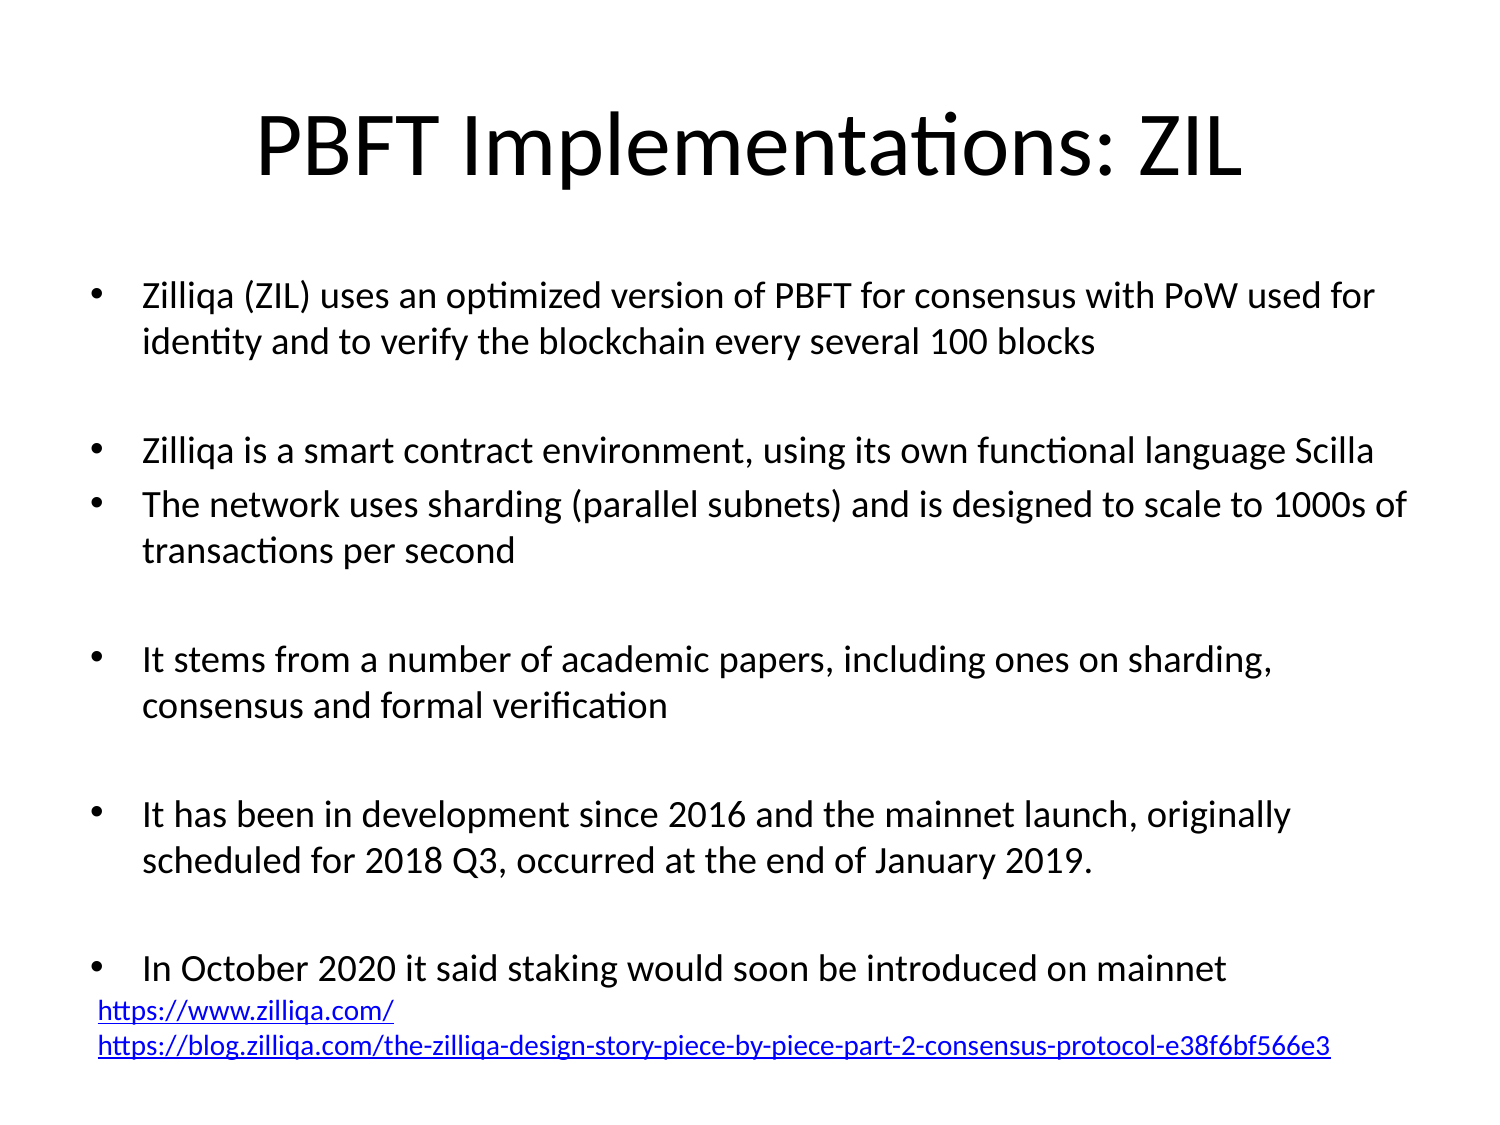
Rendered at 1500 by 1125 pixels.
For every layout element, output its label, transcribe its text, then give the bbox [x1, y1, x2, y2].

text_box https://www.zilliqa.com/ https://blog.zilliqa.com/the-zilliqa-design-story-piece-by-piece-part-2-consensus-protocol-e38f6bf566e3 [82, 983, 1347, 1069]
title PBFT Implementations: ZIL [75, 45, 1425, 233]
list Zilliqa (ZIL) uses an optimized version of PBFT for consensus with PoW used for identity and to verify the blockchain every several 100 blocks Zilliqa is a smart contract environment, using its own functional language Scilla The network uses sharding (parallel subnets) and is designed to scale to 1000s of transactions per second It stems from a number of academic papers, including ones on sharding, consensus and formal verification It has been in development since 2016 and the mainnet launch, originally scheduled for 2018 Q3, occurred at the end of January 2019. In October 2020 it said staking would soon be introduced on mainnet [75, 262, 1425, 1005]
